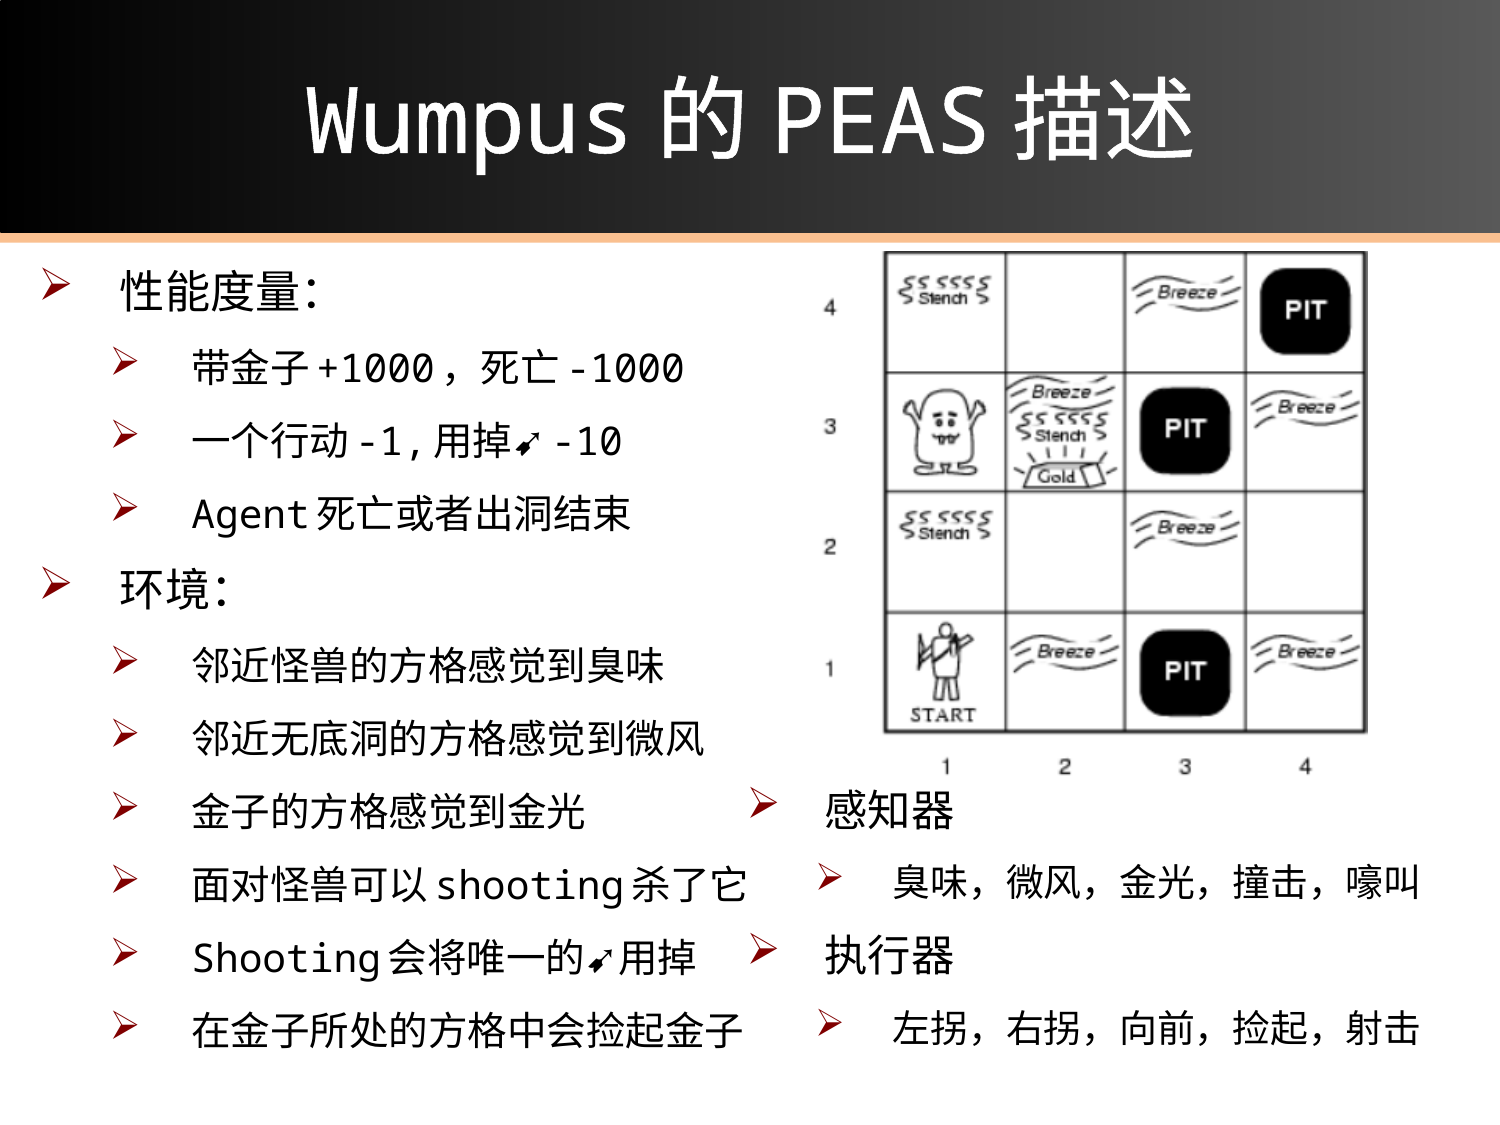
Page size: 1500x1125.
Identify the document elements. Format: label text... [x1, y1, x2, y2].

text_box 感知器 臭味，微风，金光，撞击，嚎叫 执行器 左拐，右拐，向前，捡起，射击 [726, 775, 1465, 1106]
title Wumpus的PEAS描述 [0, 0, 1500, 233]
list 性能度量： 带金子+1000，死亡-1000 一个行动-1,用掉➹-10 Agent死亡或者出洞结束 环境： 邻近怪兽的方格感觉到臭味 邻近无底洞的方格感觉到微风 金子的方格感觉到金光 面对怪兽可以shooting杀了它 Shooting会将唯一的➹用掉 在金子所处的方格中会捡起金子 [17, 255, 816, 1083]
picture [820, 251, 1368, 776]
